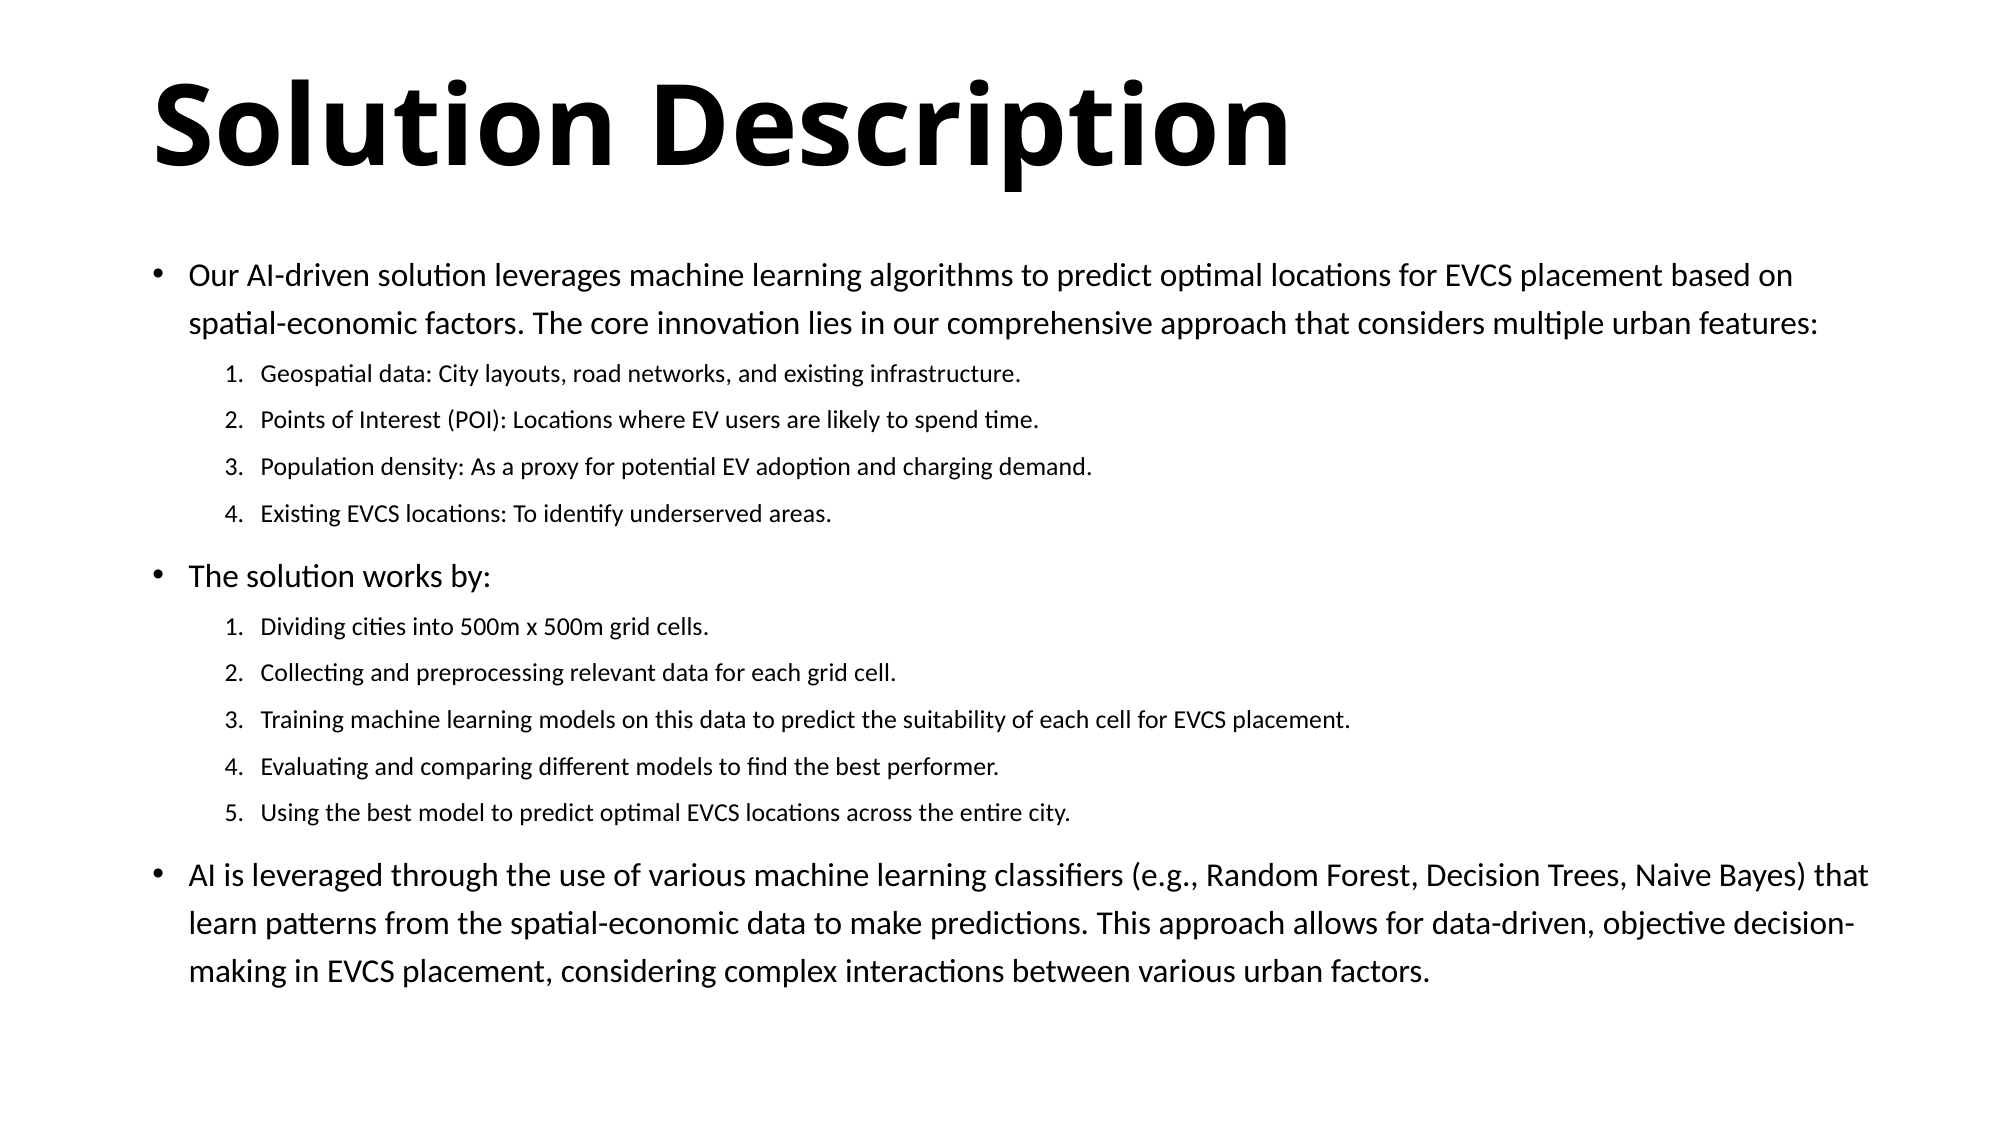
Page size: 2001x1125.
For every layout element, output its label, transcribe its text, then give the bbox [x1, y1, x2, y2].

list Our AI-driven solution leverages machine learning algorithms to predict optimal locations for EVCS placement based on spatial-economic factors. The core innovation lies in our comprehensive approach that considers multiple urban features: Geospatial data: City layouts, road networks, and existing infrastructure. Points of Interest (POI): Locations where EV users are likely to spend time. Population density: As a proxy for potential EV adoption and charging demand. Existing EVCS locations: To identify underserved areas. The solution works by: Dividing cities into 500m x 500m grid cells. Collecting and preprocessing relevant data for each grid cell. Training machine learning models on this data to predict the suitability of each cell for EVCS placement. Evaluating and comparing different models to find the best performer. Using the best model to predict optimal EVCS locations across the entire city. AI is leveraged through the use of various machine learning classifiers (e.g., Random Forest, Decision Trees, Naive Bayes) that learn patterns from the spatial-economic data to make predictions. This approach allows for data-driven, objective decision-making in EVCS placement, considering complex interactions between various urban factors. [137, 237, 1910, 1014]
title Solution Description [137, 20, 1863, 237]
